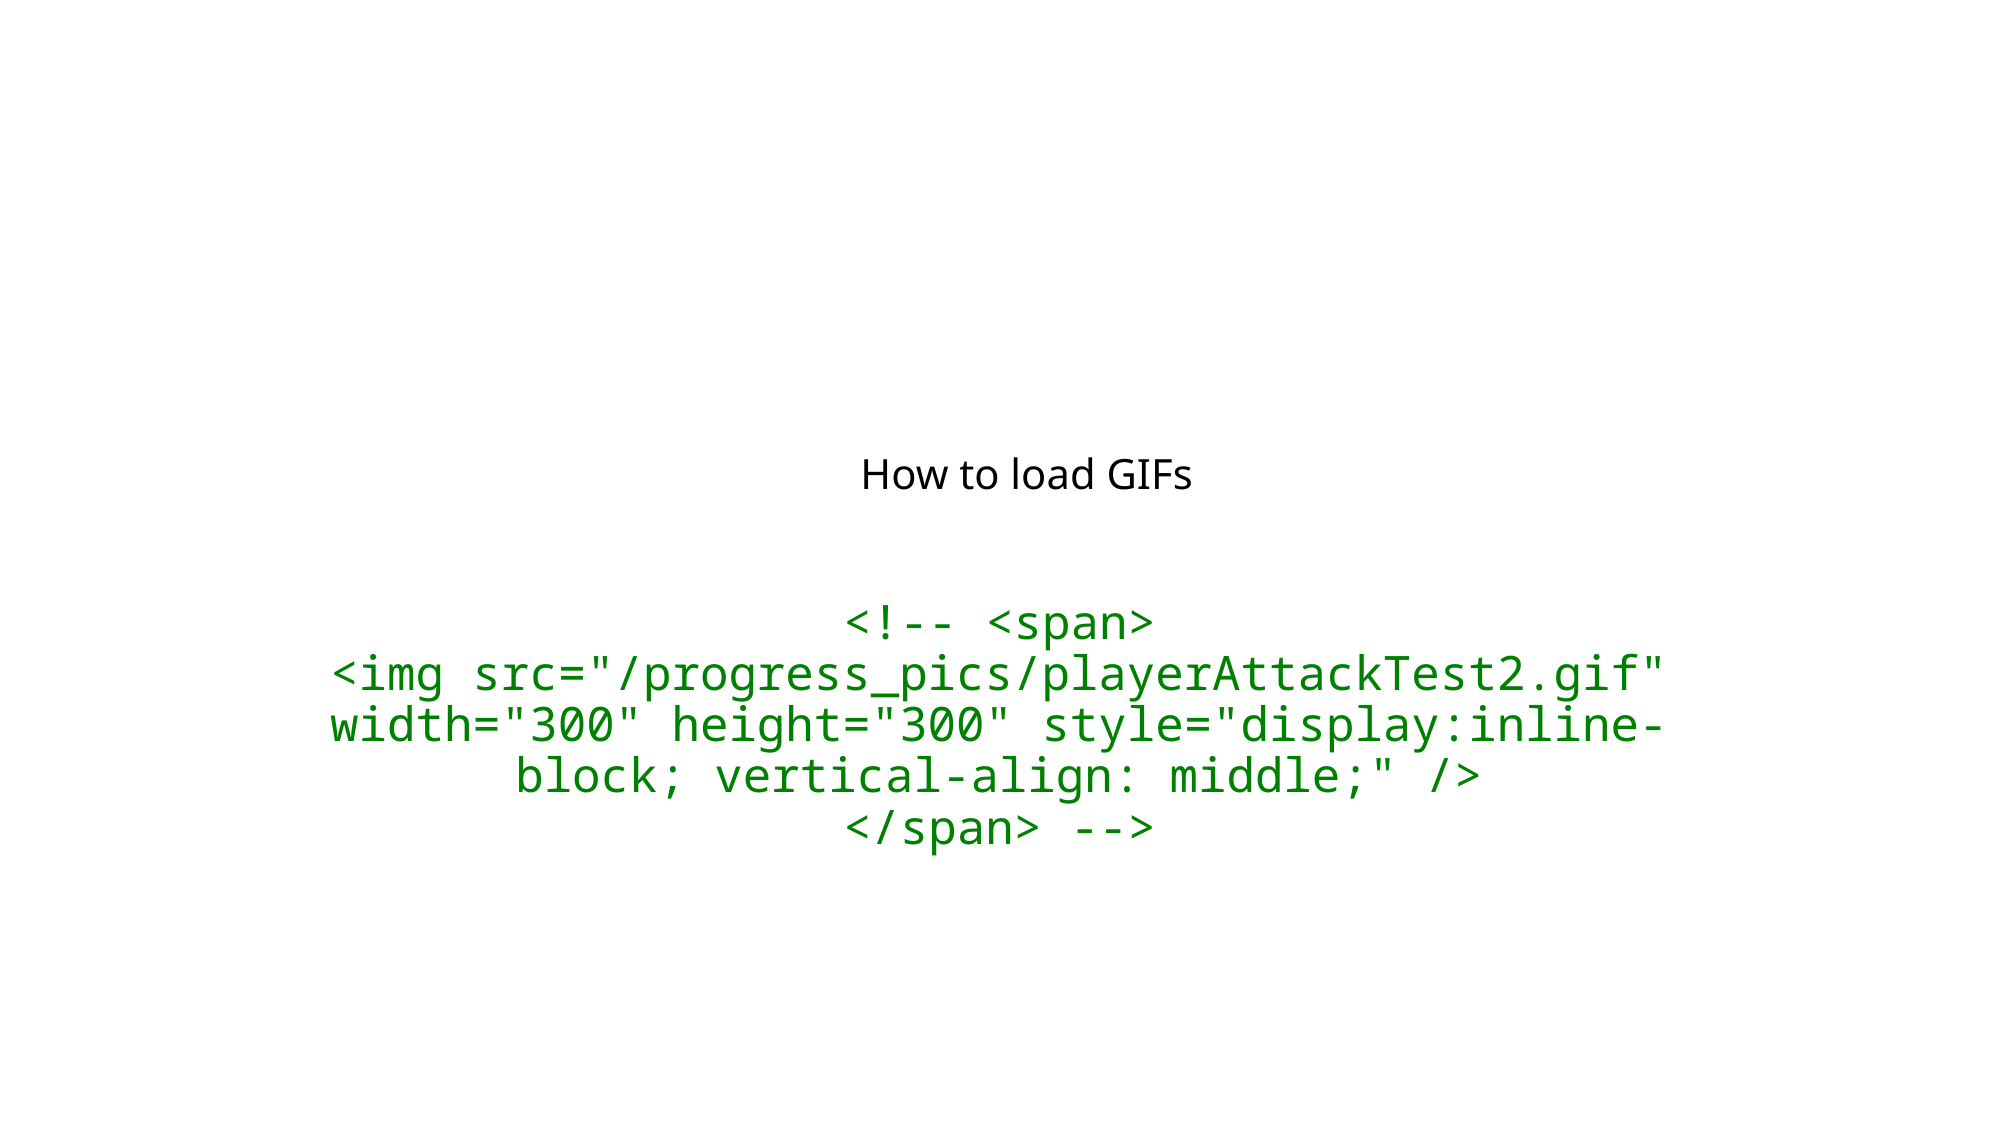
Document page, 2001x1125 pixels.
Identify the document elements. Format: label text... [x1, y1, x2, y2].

subtitle <!-- <span> <img src="/progress_pics/playerAttackTest2.gif" width="300" height="300" style="display:inline-block; vertical-align: middle;" /> </span> --> [249, 590, 1750, 863]
title How to load GIFs [116, 147, 1937, 535]
